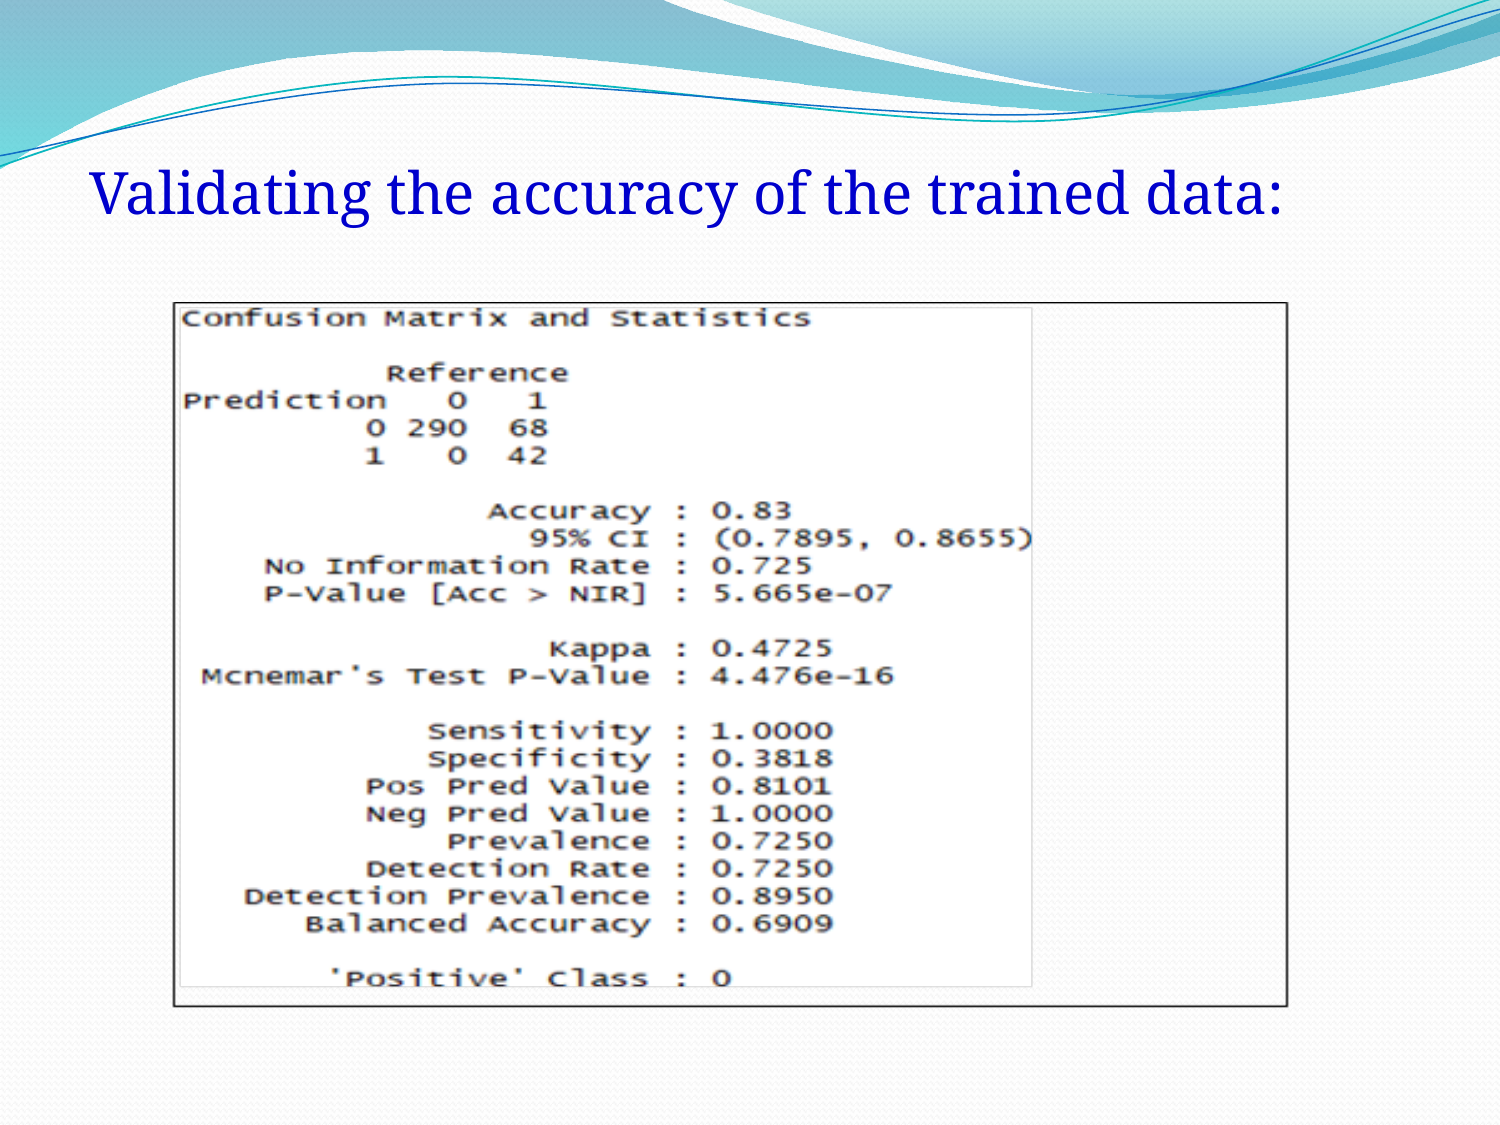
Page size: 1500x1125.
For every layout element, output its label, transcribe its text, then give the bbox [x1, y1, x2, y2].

picture [170, 302, 1294, 1012]
list Validating the accuracy of the trained data: [75, 149, 1400, 1038]
